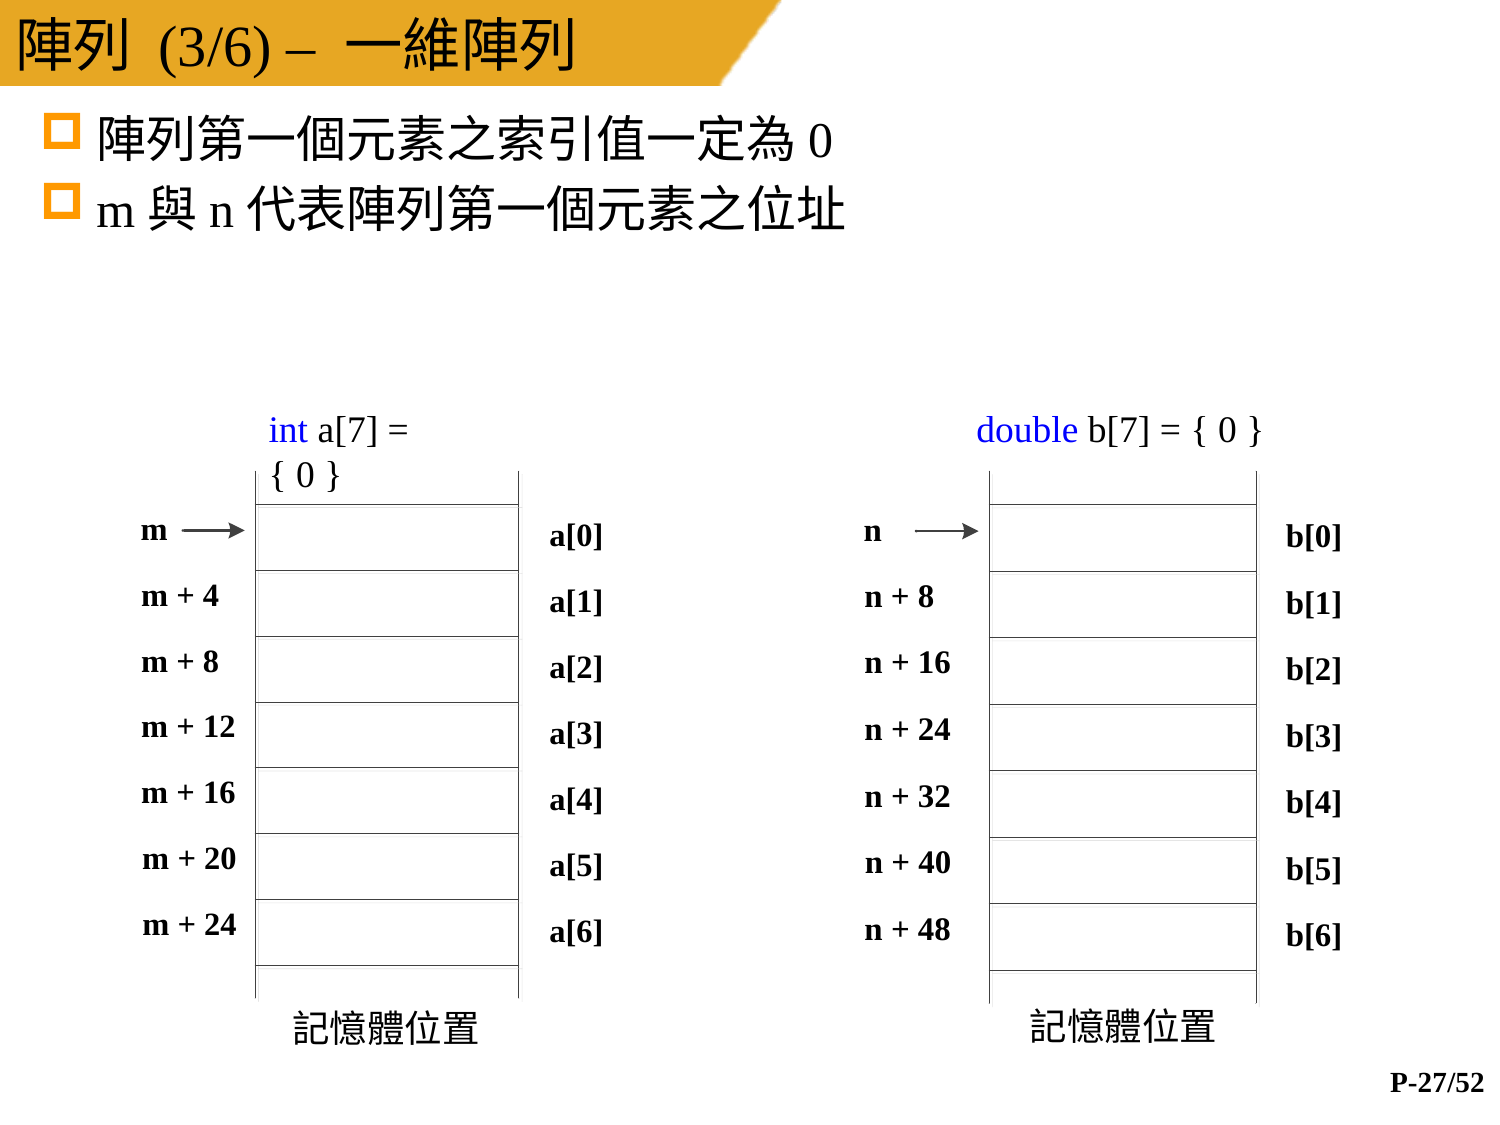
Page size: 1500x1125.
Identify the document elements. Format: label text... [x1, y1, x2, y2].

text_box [117, 467, 622, 1006]
slide_number P-27/52 [1352, 1037, 1500, 1125]
text_box double b[7] = { 0 } [961, 398, 1293, 458]
text_box 記憶體位置 [277, 1013, 502, 1058]
list 陣列第一個元素之索引值一定為0 m與n代表陣列第一個元素之位址 [24, 99, 1463, 1074]
title 陣列 (3/6) – 一維陣列 [0, 0, 782, 86]
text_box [832, 467, 1360, 1011]
text_box int a[7] = { 0 } [253, 398, 502, 466]
text_box 記憶體位置 [1014, 1018, 1240, 1055]
